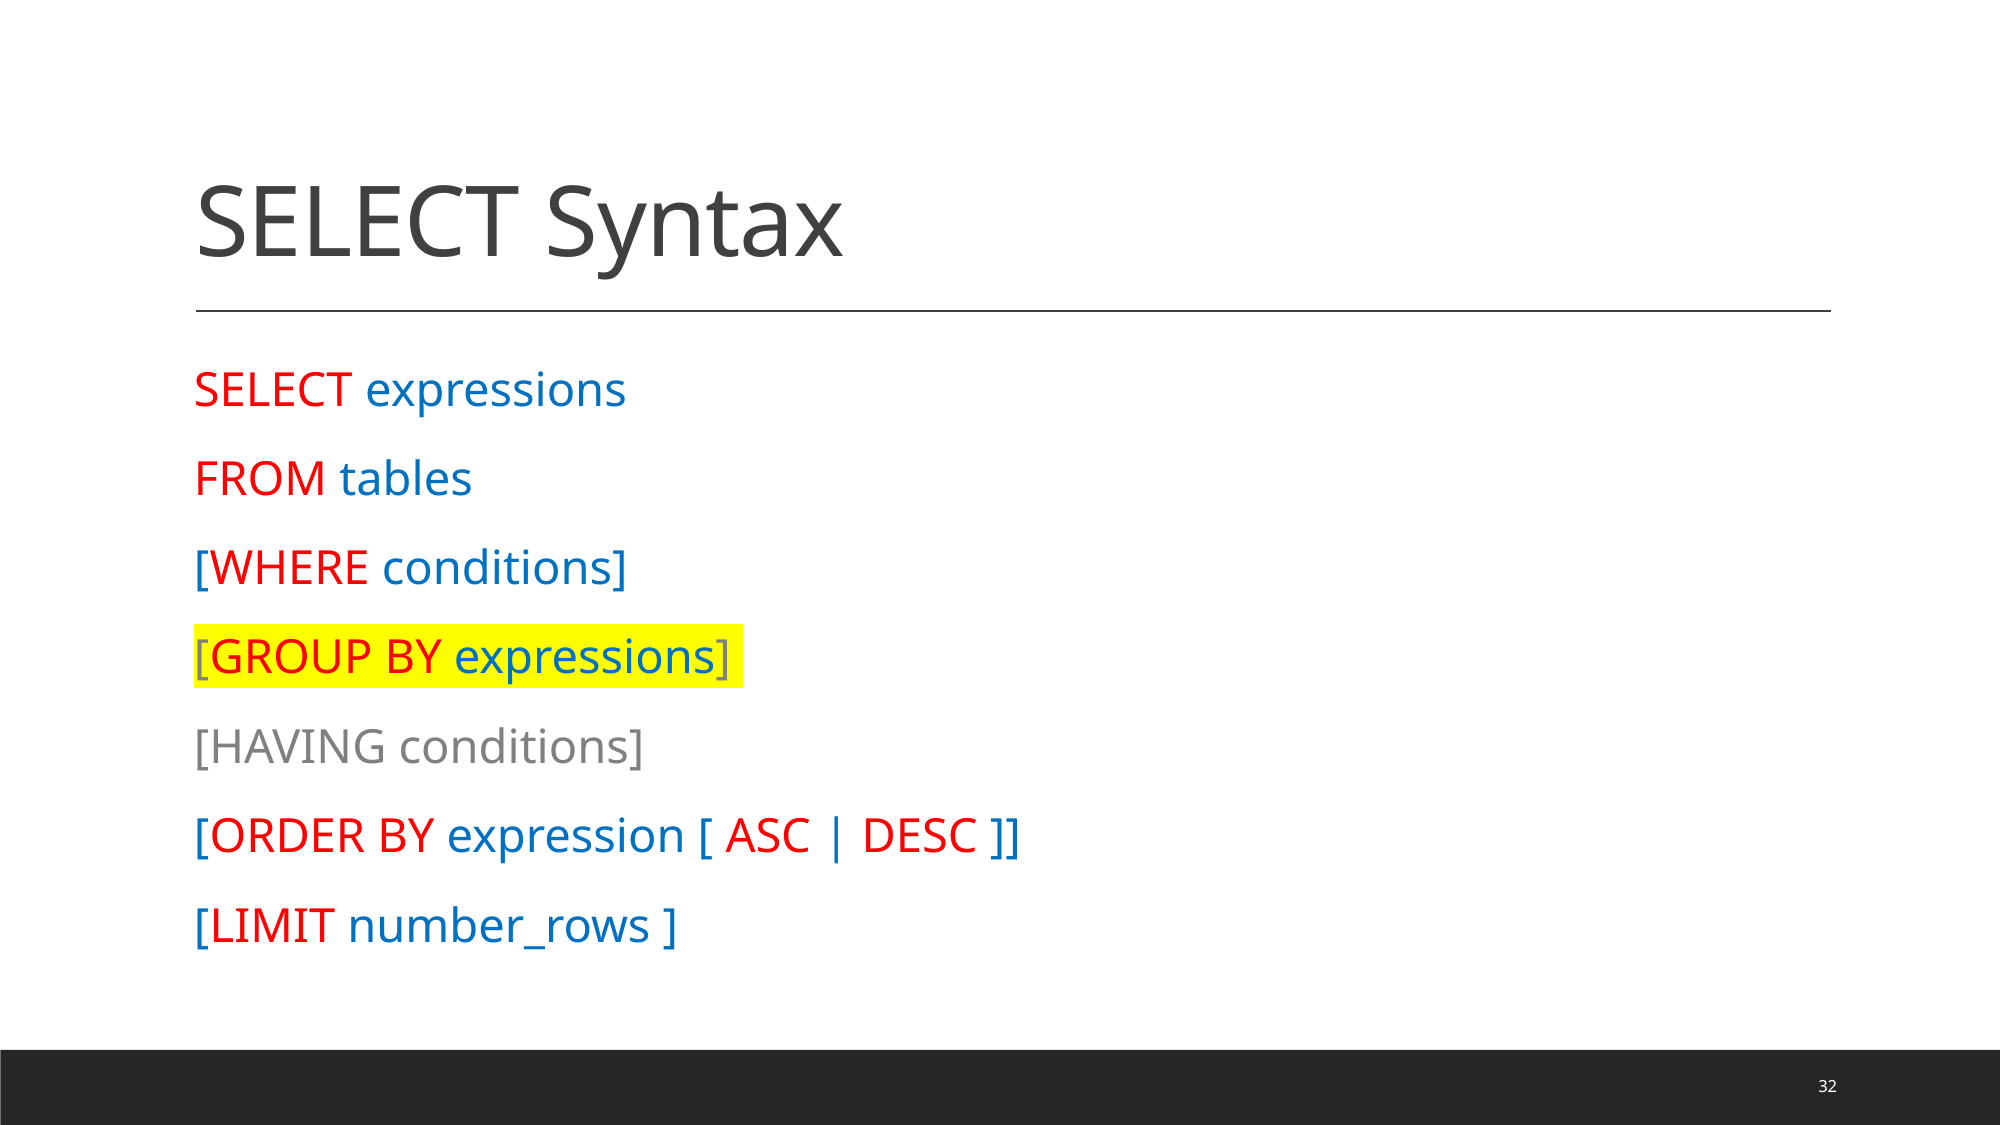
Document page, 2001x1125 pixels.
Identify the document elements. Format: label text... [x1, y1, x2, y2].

list SELECT expressions FROM tables [WHERE conditions] [GROUP BY expressions] [HAVING conditions] [ORDER BY expression [ ASC | DESC ]] [LIMIT number_rows ] [180, 345, 1830, 963]
slide_number 32 [1803, 1057, 1932, 1118]
title SELECT Syntax [180, 47, 1830, 285]
